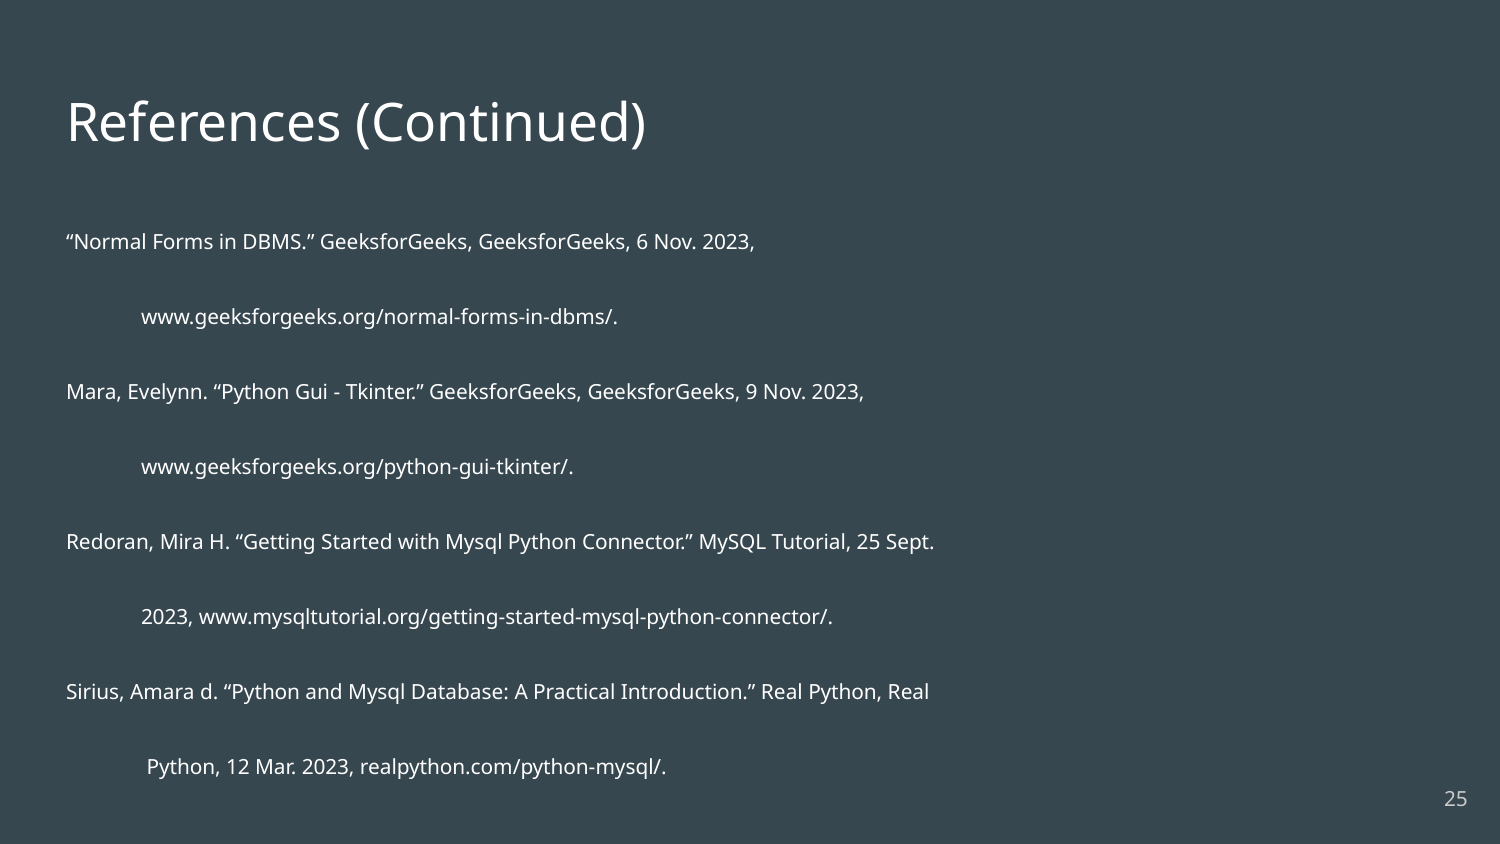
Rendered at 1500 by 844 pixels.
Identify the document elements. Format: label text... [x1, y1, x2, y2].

slide_number ‹#› [1392, 767, 1483, 833]
title References (Continued) [51, 72, 1449, 167]
list “Normal Forms in DBMS.” GeeksforGeeks, GeeksforGeeks, 6 Nov. 2023, www.geeksforgeeks.org/normal-forms-in-dbms/. Mara, Evelynn. “Python Gui - Tkinter.” GeeksforGeeks, GeeksforGeeks, 9 Nov. 2023, www.geeksforgeeks.org/python-gui-tkinter/. Redoran, Mira H. “Getting Started with Mysql Python Connector.” MySQL Tutorial, 25 Sept. 2023, www.mysqltutorial.org/getting-started-mysql-python-connector/. Sirius, Amara d. “Python and Mysql Database: A Practical Introduction.” Real Python, Real Python, 12 Mar. 2023, realpython.com/python-mysql/. [51, 189, 1449, 750]
